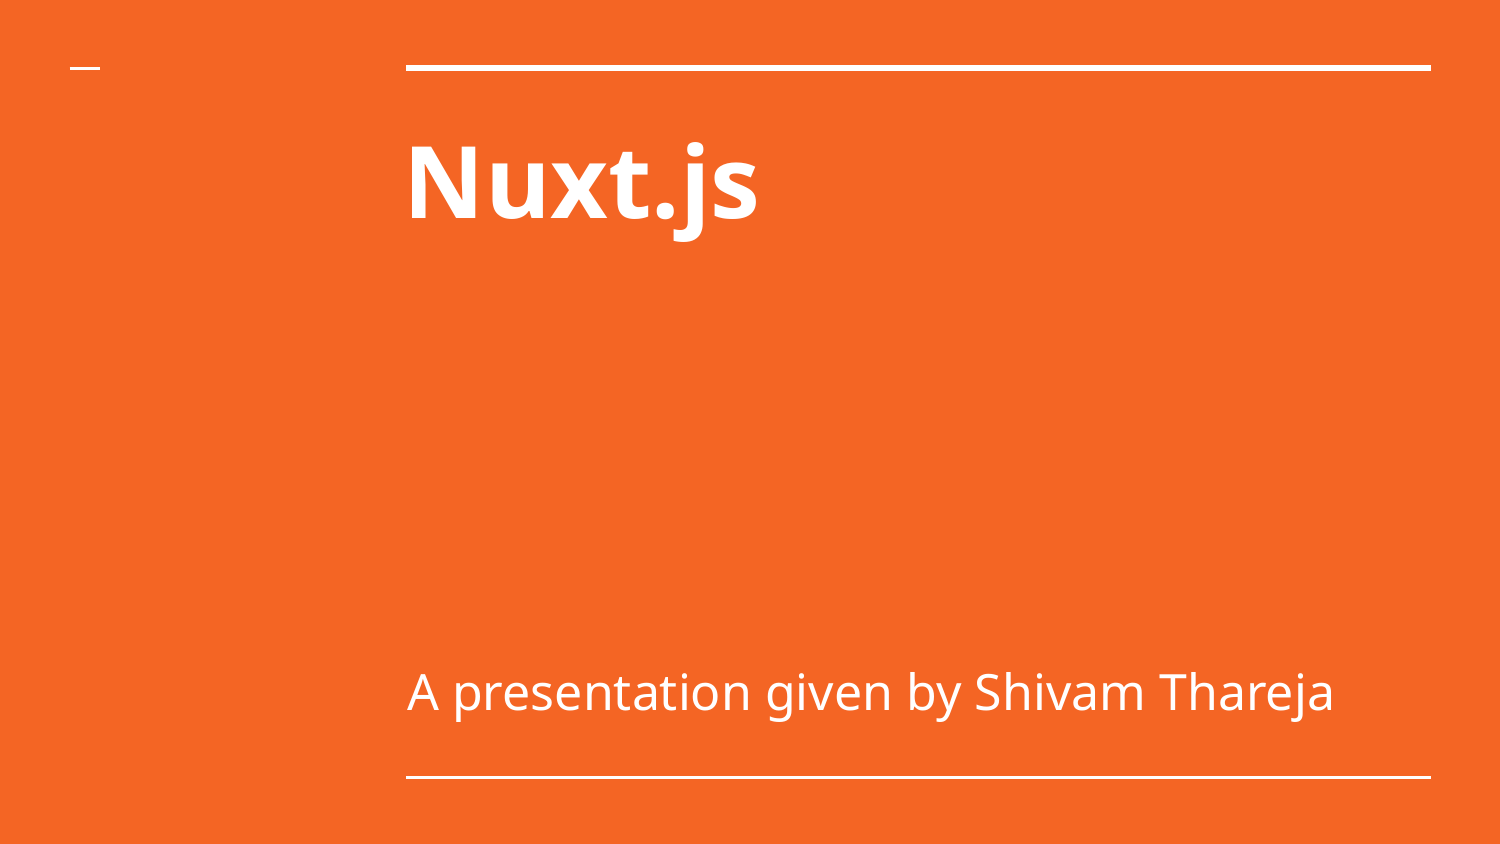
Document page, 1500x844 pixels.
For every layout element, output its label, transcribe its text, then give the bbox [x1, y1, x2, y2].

title Nuxt.js [389, 103, 1428, 357]
subtitle A presentation given by Shivam Thareja [392, 531, 1431, 735]
